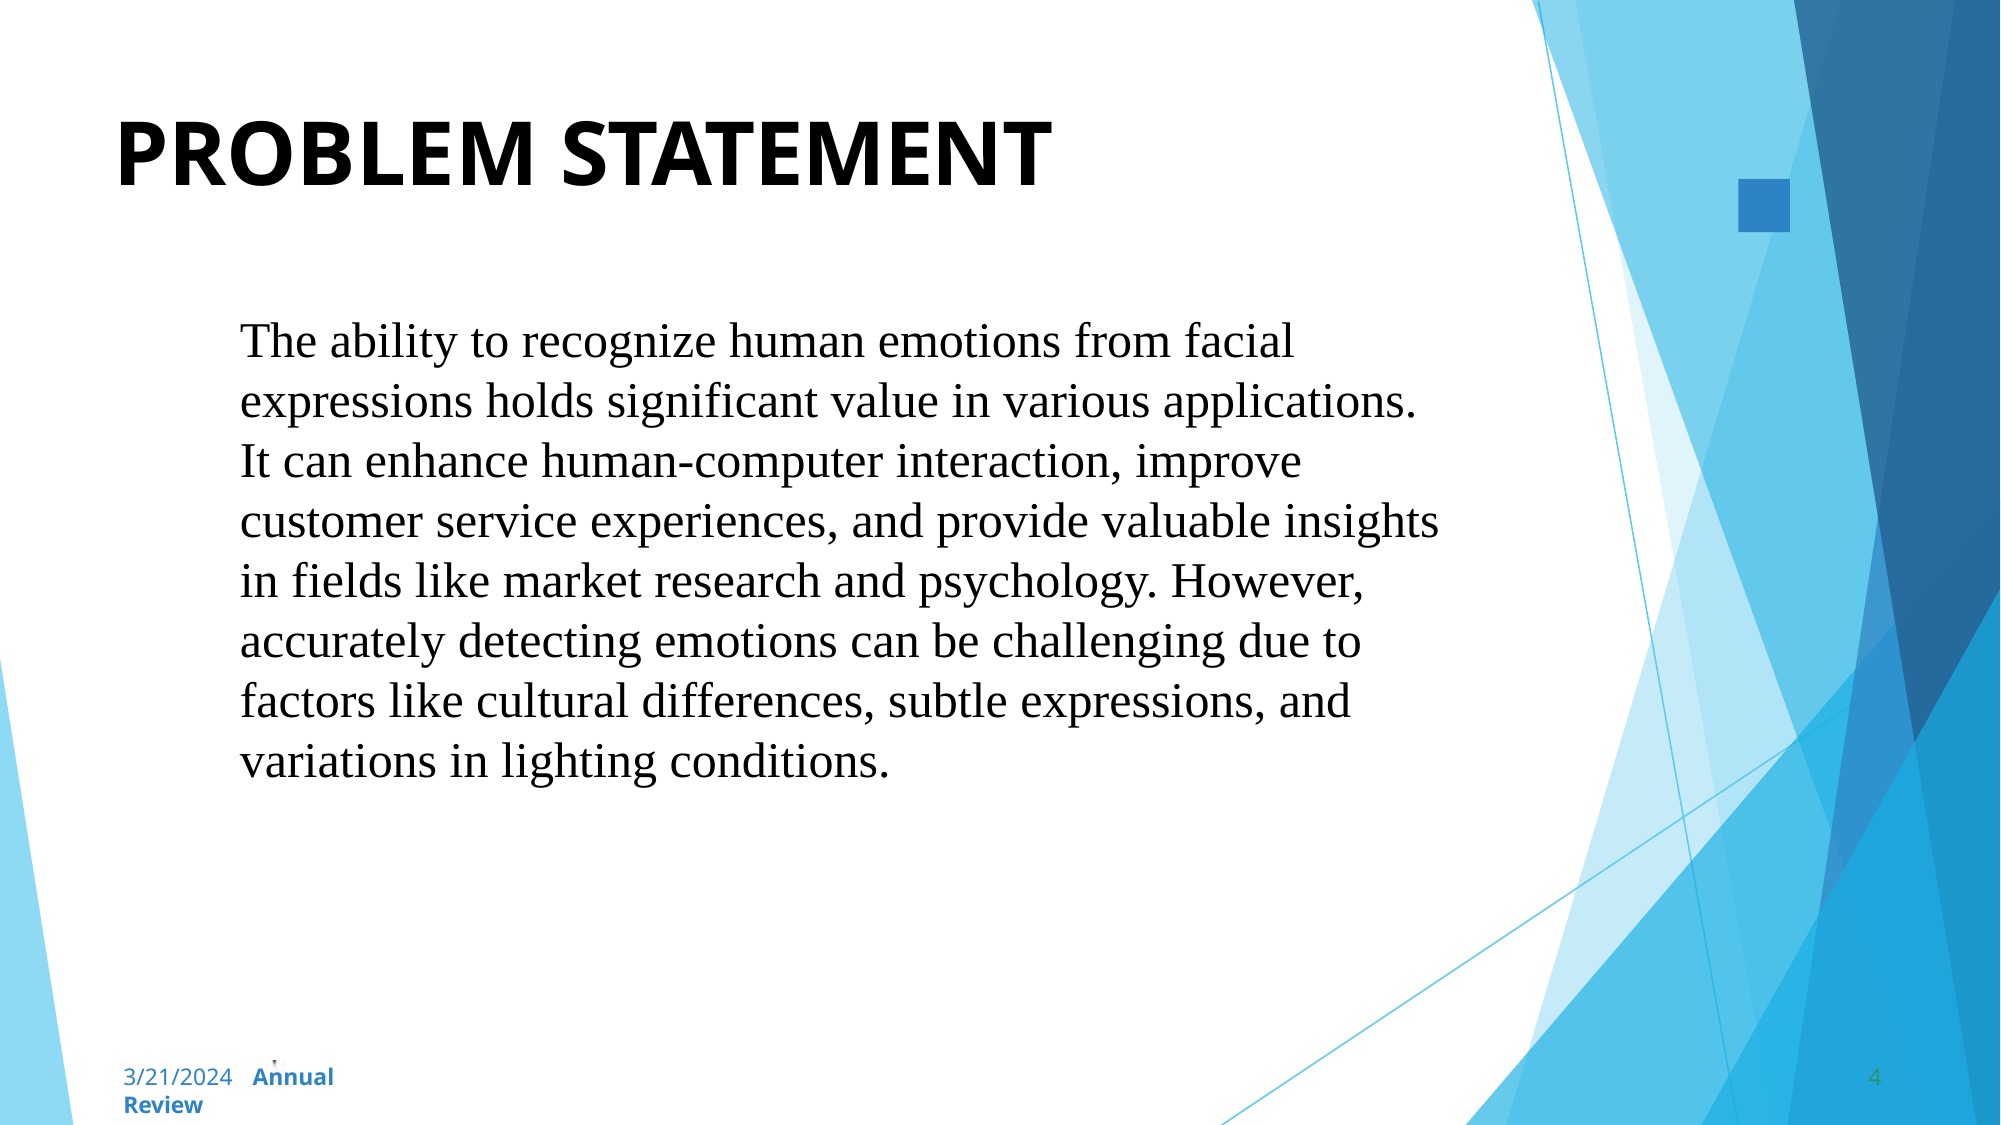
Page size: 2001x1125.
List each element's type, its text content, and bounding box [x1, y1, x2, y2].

picture [110, 1060, 463, 1094]
title PROBLEM STATEMENT [110, 94, 1062, 285]
text_box [1738, 178, 1790, 233]
text_box The ability to recognize human emotions from facial expressions holds significant value in various applications. It can enhance human-computer interaction, improve customer service experiences, and provide valuable insights in fields like market research and psychology. However, accurately detecting emotions can be challenging due to factors like cultural differences, subtle expressions, and variations in lighting conditions. [224, 299, 1476, 795]
text_box 3/21/2024 Annual Review [121, 1103, 417, 1118]
slide_number 4 [1849, 1061, 1890, 1125]
